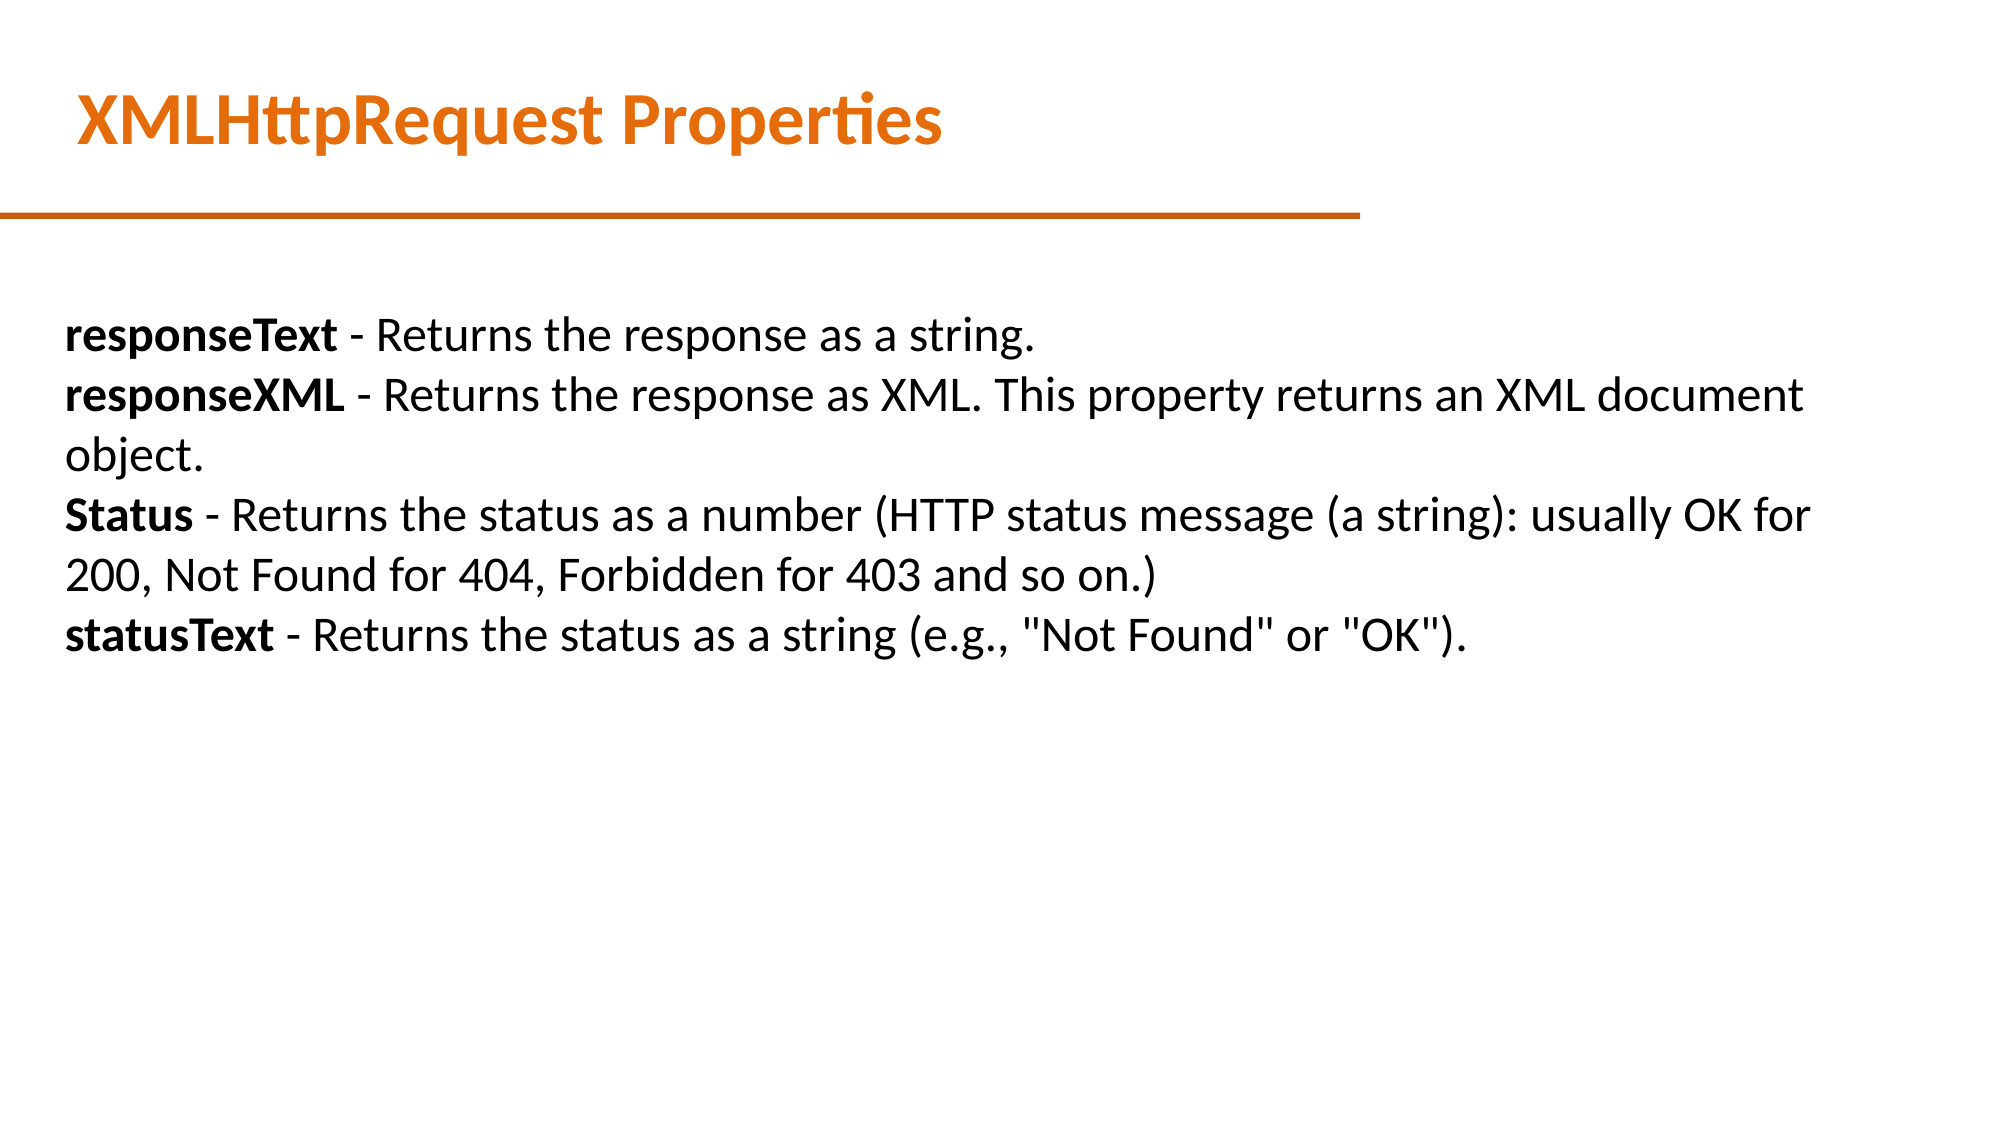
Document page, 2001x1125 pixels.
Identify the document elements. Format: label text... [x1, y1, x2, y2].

text_box XMLHttpRequest Properties [62, 62, 1088, 213]
text_box responseText - Returns the response as a string. responseXML - Returns the response as XML. This property returns an XML document object. Status - Returns the status as a number (HTTP status message (a string): usually OK for 200, Not Found for 404, Forbidden for 403 and so on.) statusText - Returns the status as a string (e.g., "Not Found" or "OK"). [49, 293, 1838, 669]
